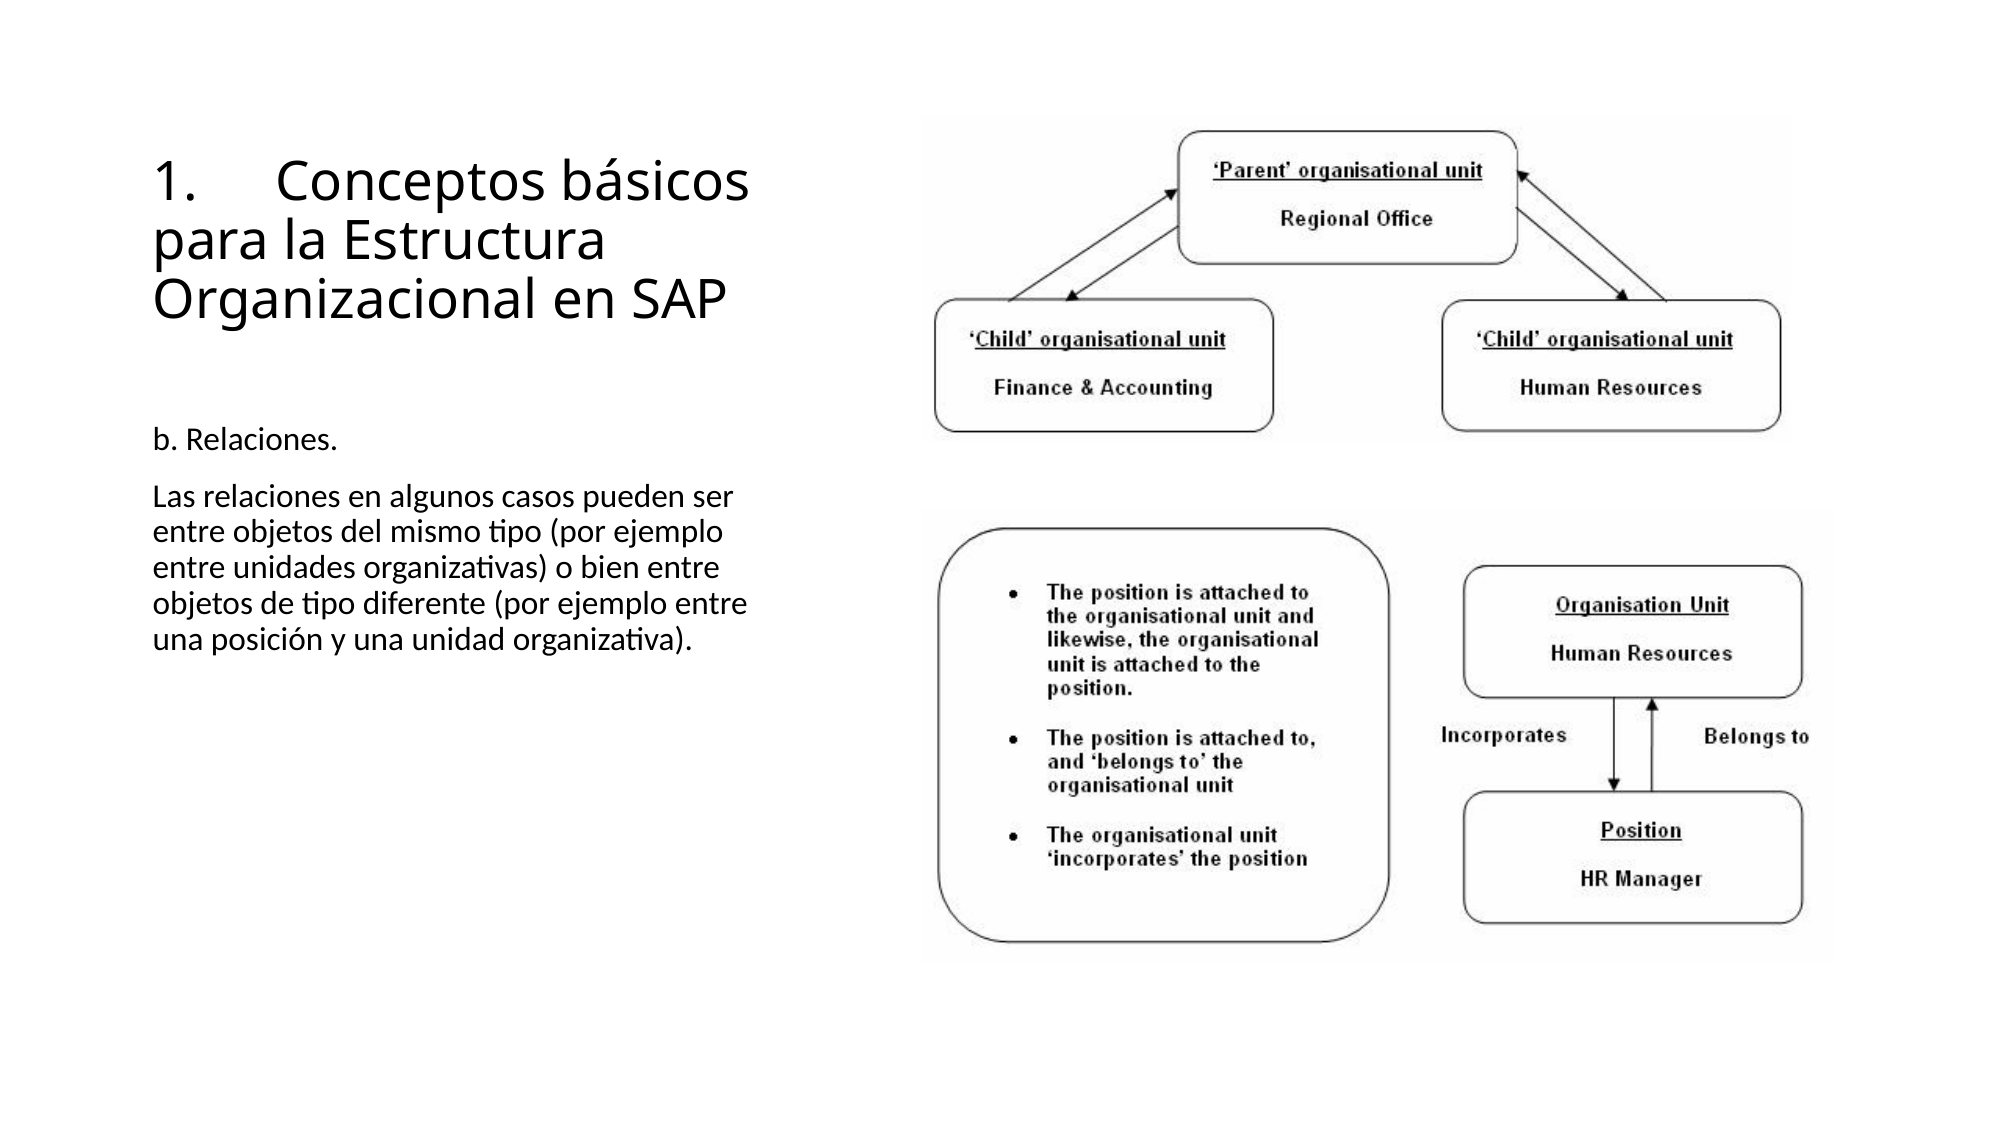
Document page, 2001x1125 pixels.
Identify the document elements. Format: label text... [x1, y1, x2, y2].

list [922, 115, 1790, 442]
picture [922, 509, 1834, 963]
title 1. Conceptos básicos para la Estructura Organizacional en SAP [137, 75, 783, 338]
list b. Relaciones. Las relaciones en algunos casos pueden ser entre objetos del mismo tipo (por ejemplo entre unidades organizativas) o bien entre objetos de tipo diferente (por ejemplo entre una posición y una unidad organizativa). [137, 414, 783, 963]
